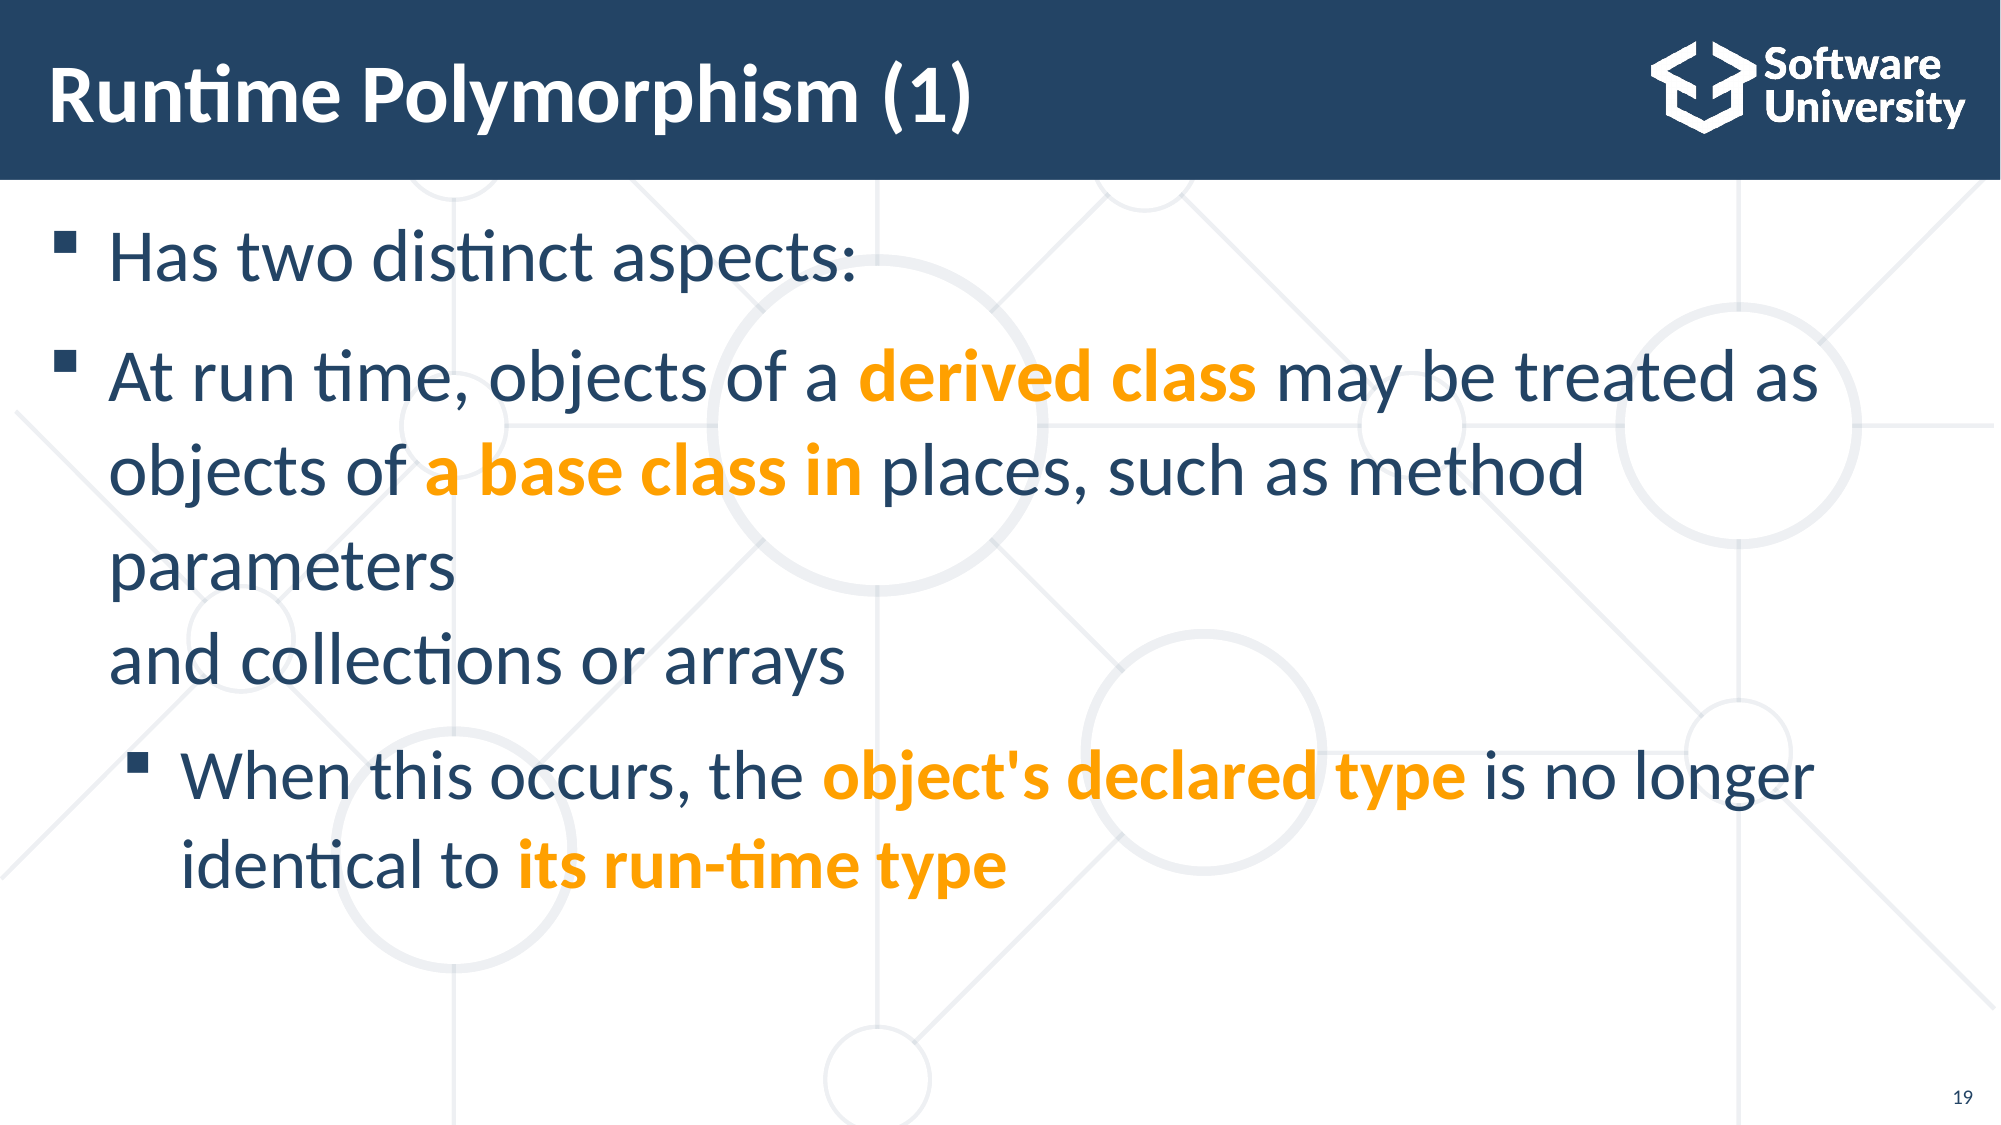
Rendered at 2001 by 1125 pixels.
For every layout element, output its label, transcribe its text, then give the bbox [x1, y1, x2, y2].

picture [1651, 41, 1966, 134]
list Has two distinct aspects: At run time, objects of a derived class may be treated as objects of a base class in places, such as method parameters and collections or arrays When this occurs, the object's declared type is no longer identical to its run-time type [31, 196, 1970, 1104]
title Runtime Polymorphism (1) [31, 16, 1625, 162]
slide_number 19 [1927, 1067, 1989, 1117]
